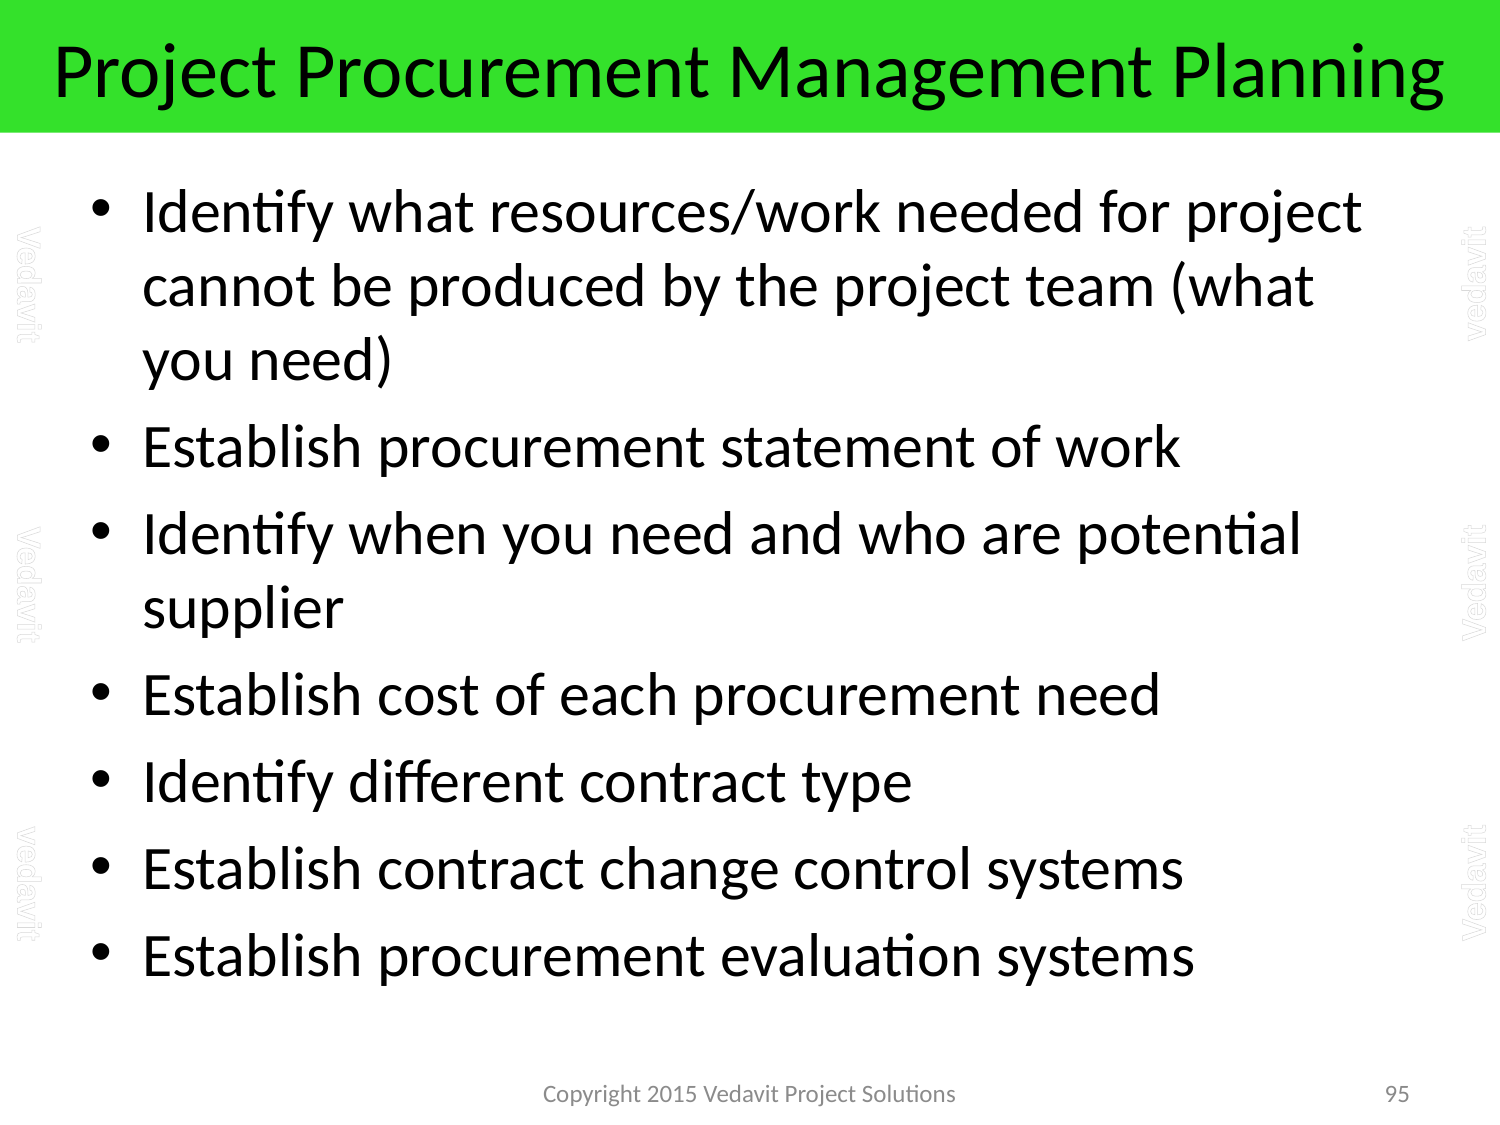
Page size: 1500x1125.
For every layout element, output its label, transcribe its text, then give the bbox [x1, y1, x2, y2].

list Identify what resources/work needed for project cannot be produced by the project team (what you need) Establish procurement statement of work Identify when you need and who are potential supplier Establish cost of each procurement need Identify different contract type Establish contract change control systems Establish procurement evaluation systems [75, 162, 1425, 1000]
footer Copyright 2015 Vedavit Project Solutions [512, 1062, 988, 1123]
slide_number 95 [1074, 1062, 1425, 1123]
title Project Procurement Management Planning [0, 0, 1500, 133]
